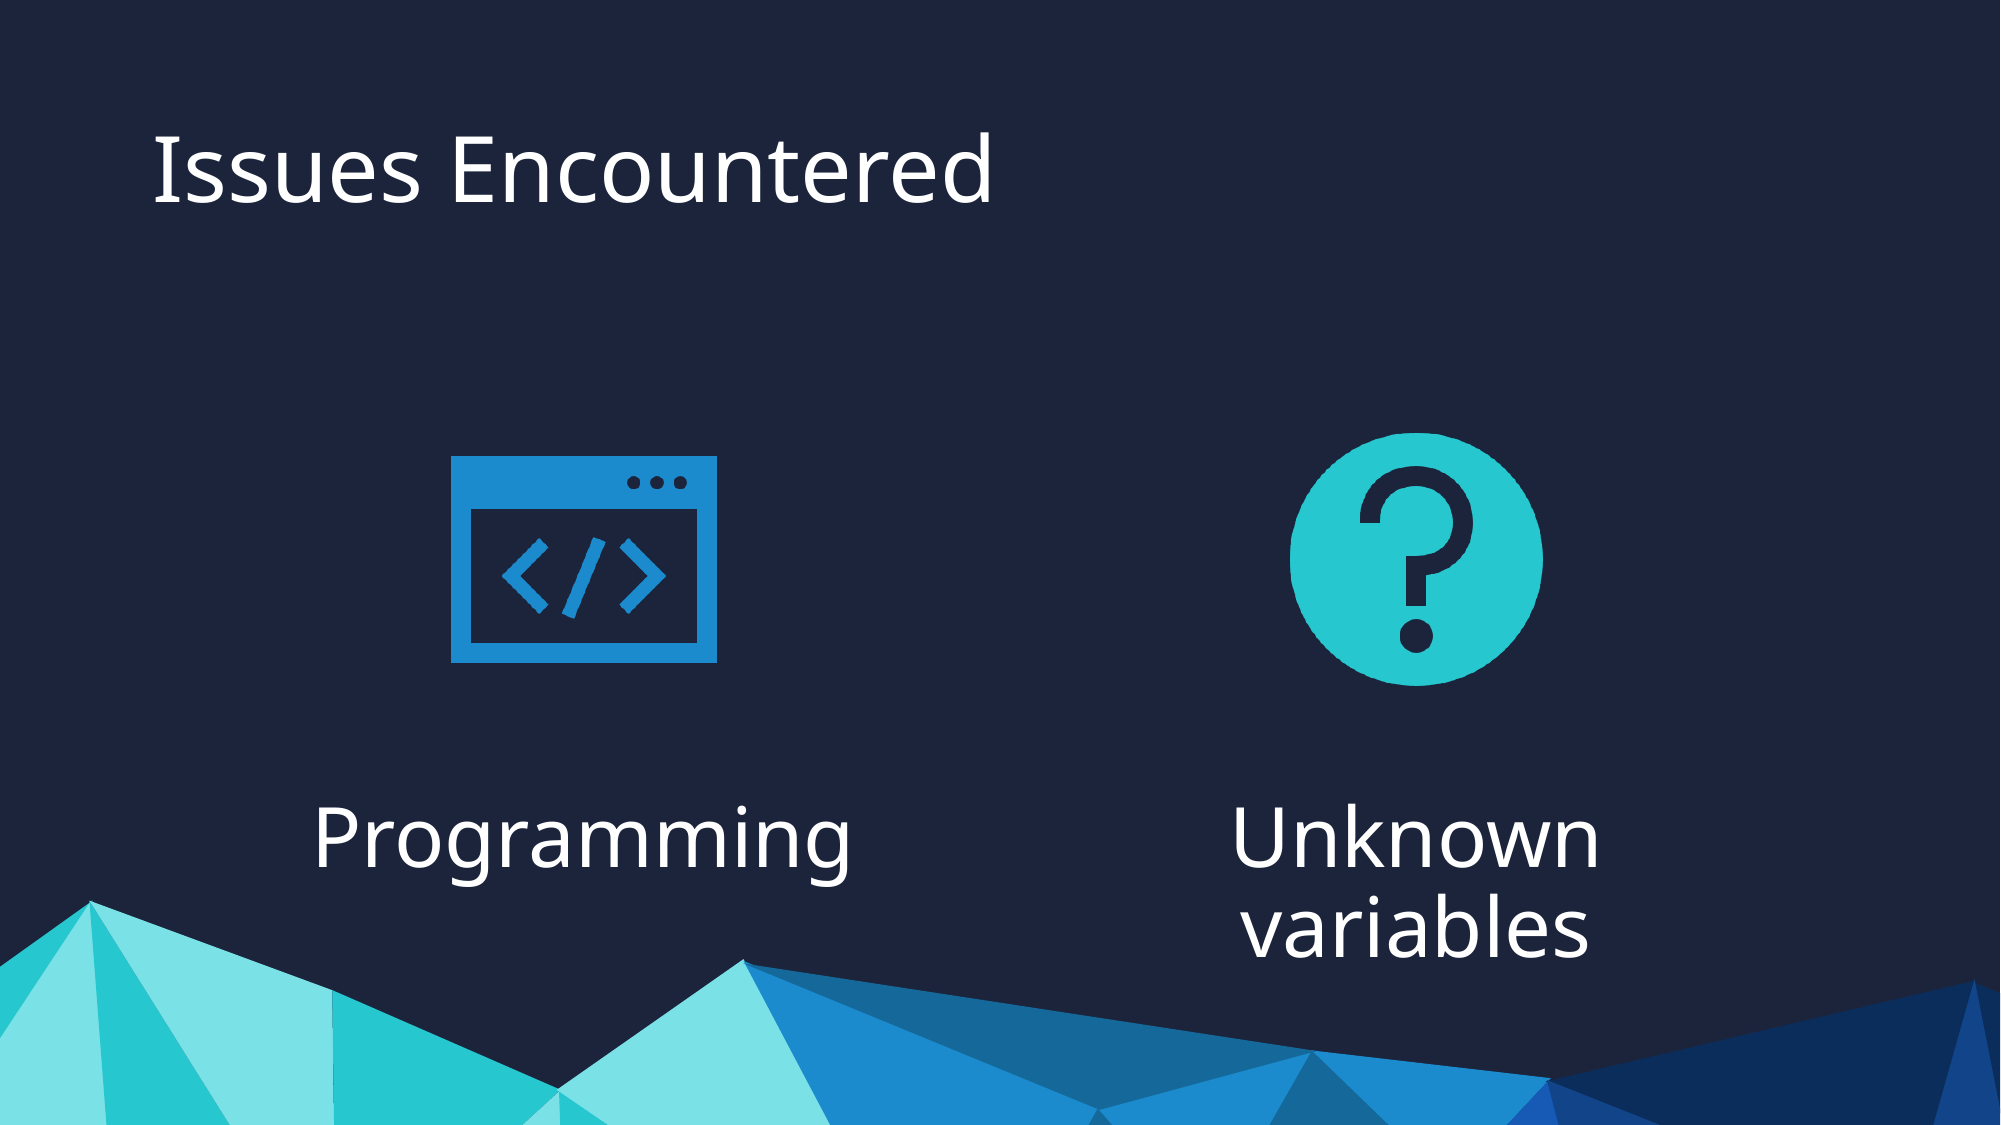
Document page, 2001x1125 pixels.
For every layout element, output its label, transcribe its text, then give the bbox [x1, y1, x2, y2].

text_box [137, 299, 1863, 1014]
text_box Issues Encountered [137, 59, 1863, 278]
